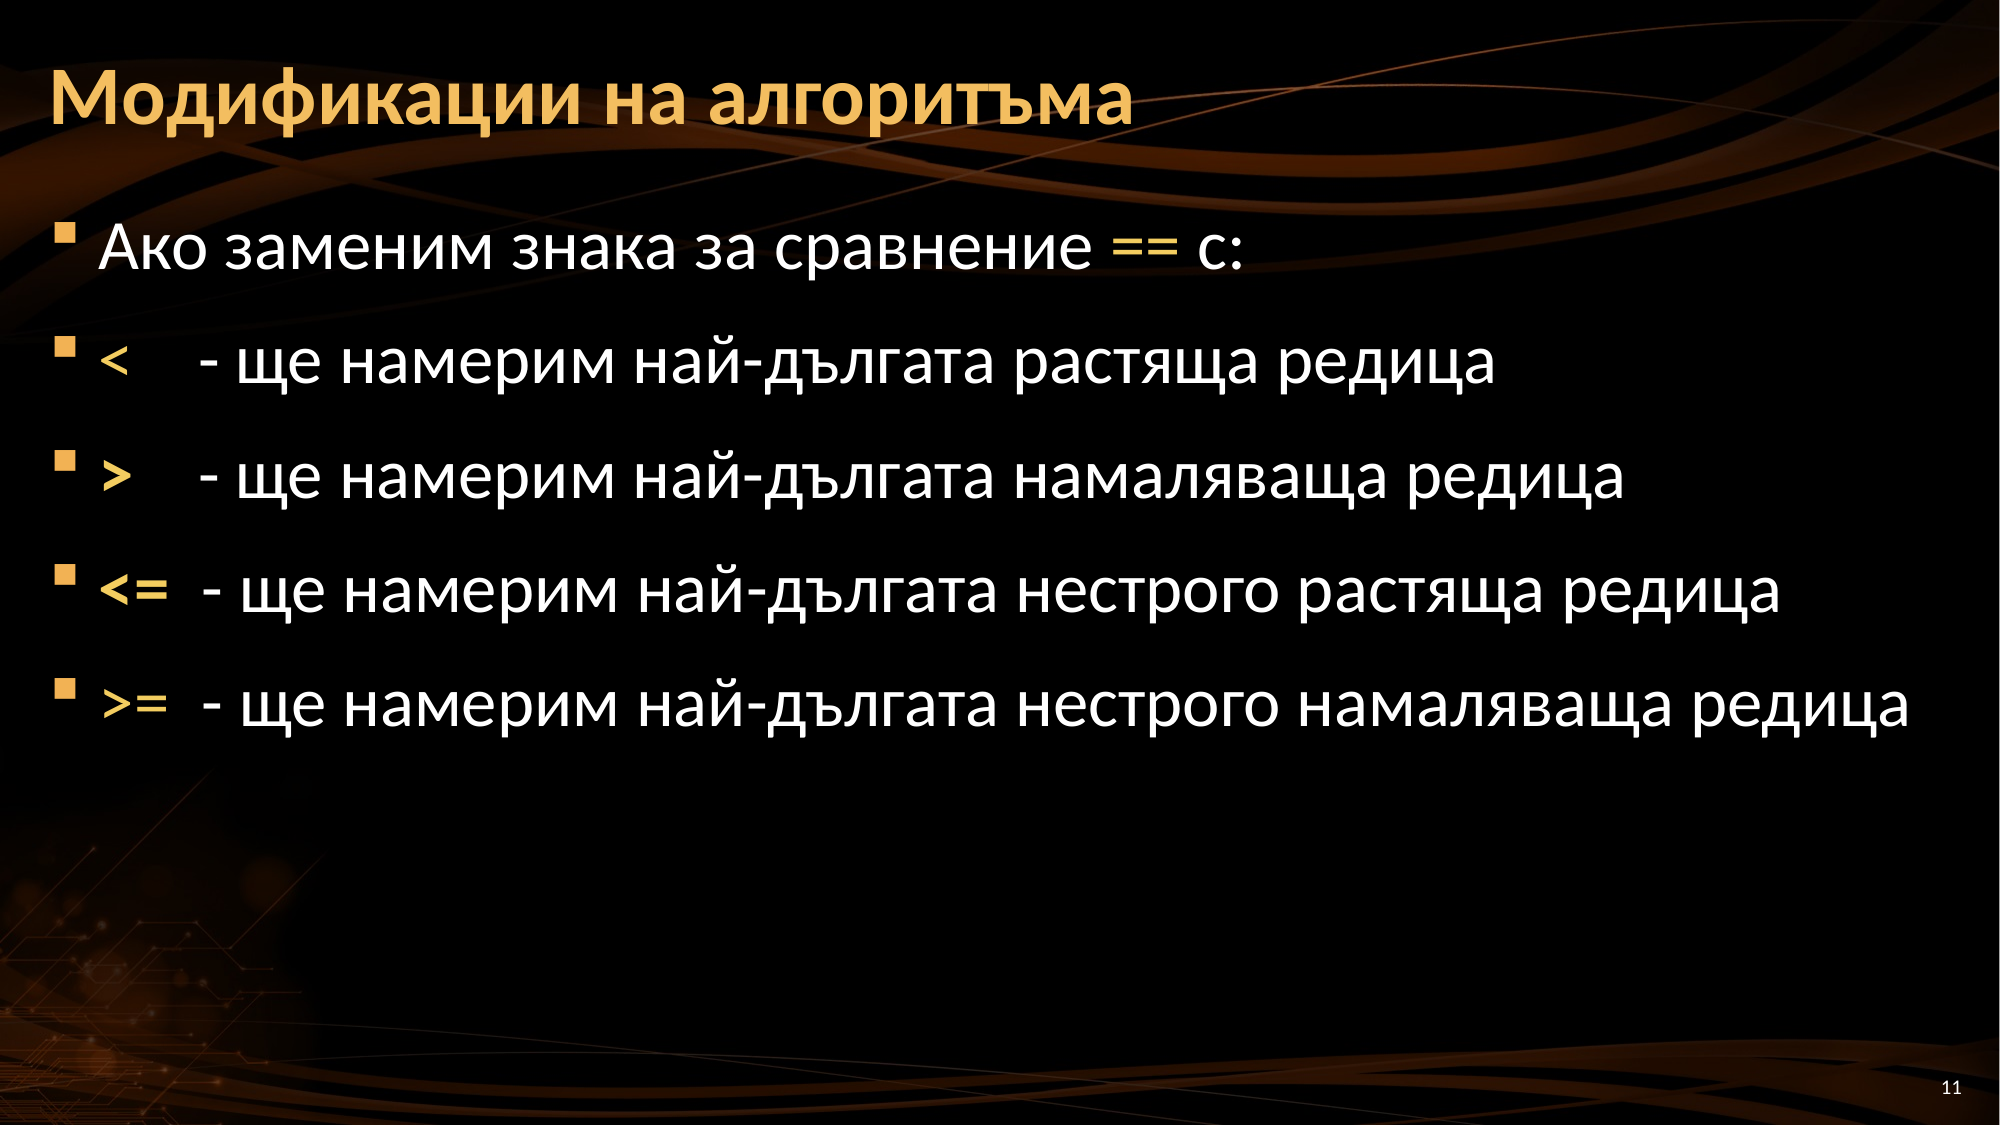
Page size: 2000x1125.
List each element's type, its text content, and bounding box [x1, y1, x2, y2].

slide_number 11 [1897, 1070, 1968, 1103]
picture [0, 0, 2000, 1125]
list Ако заменим знака за сравнение == с: < - ще намерим най-дългата растяща редица > - ще намерим най-дългата намаляваща редица <= - ще намерим най-дългата нестрого растяща редица >= - ще намерим най-дългата нестрого намаляваща редица [31, 189, 1968, 1103]
title Модификации на алгоритъма [30, 6, 1968, 189]
